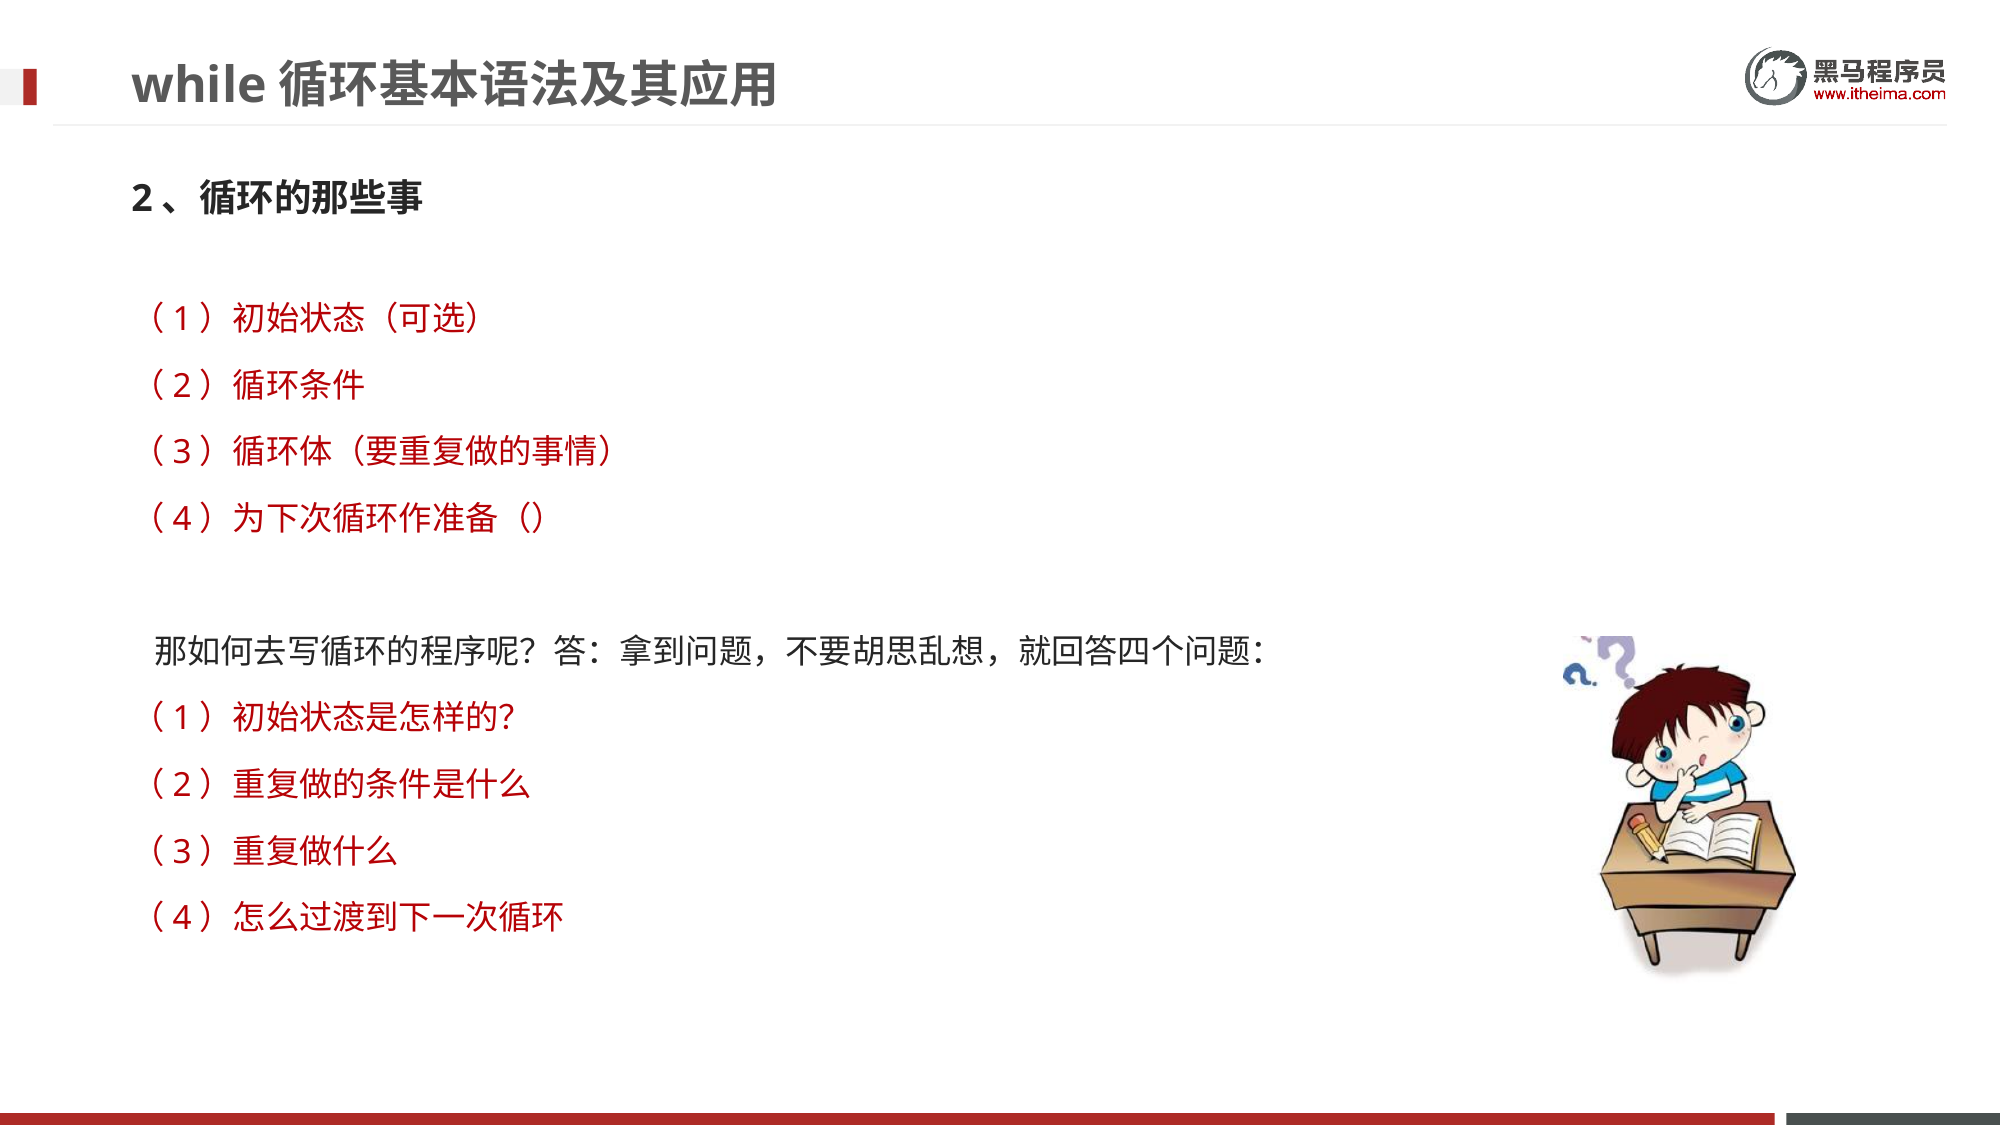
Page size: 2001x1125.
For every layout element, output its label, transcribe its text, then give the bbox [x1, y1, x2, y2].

picture [1744, 46, 1946, 106]
title while循环基本语法及其应用 [116, 40, 1556, 125]
picture [1495, 620, 1869, 994]
list （1）初始状态（可选） （2）循环条件 （3）循环体（要重复做的事情） （4）为下次循环作准备（） 那如何去写循环的程序呢？答：拿到问题，不要胡思乱想，就回答四个问题： （1）初始状态是怎样的？ （2）重复做的条件是什么 （3）重复做什么 （4）怎么过渡到下一次循环 [116, 270, 1880, 963]
list 2、循环的那些事 [116, 154, 1880, 239]
